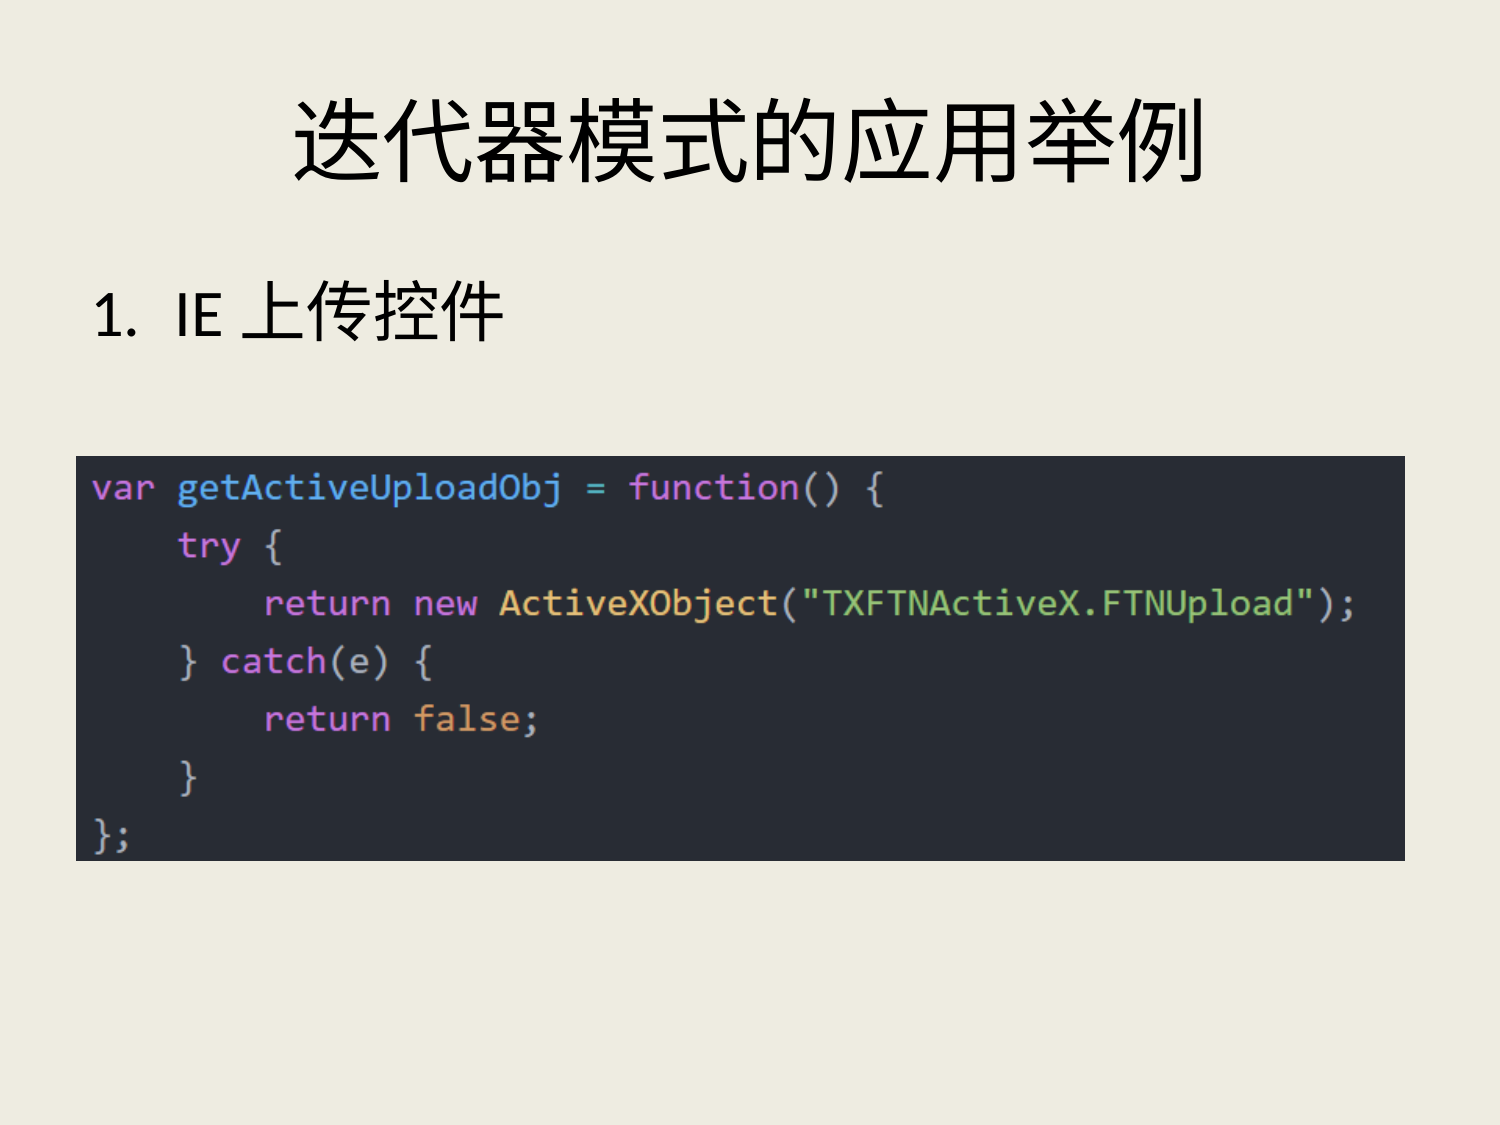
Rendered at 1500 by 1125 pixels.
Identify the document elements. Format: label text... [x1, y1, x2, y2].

list IE上传控件 [75, 262, 1425, 1005]
title 迭代器模式的应用举例 [75, 45, 1425, 233]
picture [76, 455, 1406, 862]
